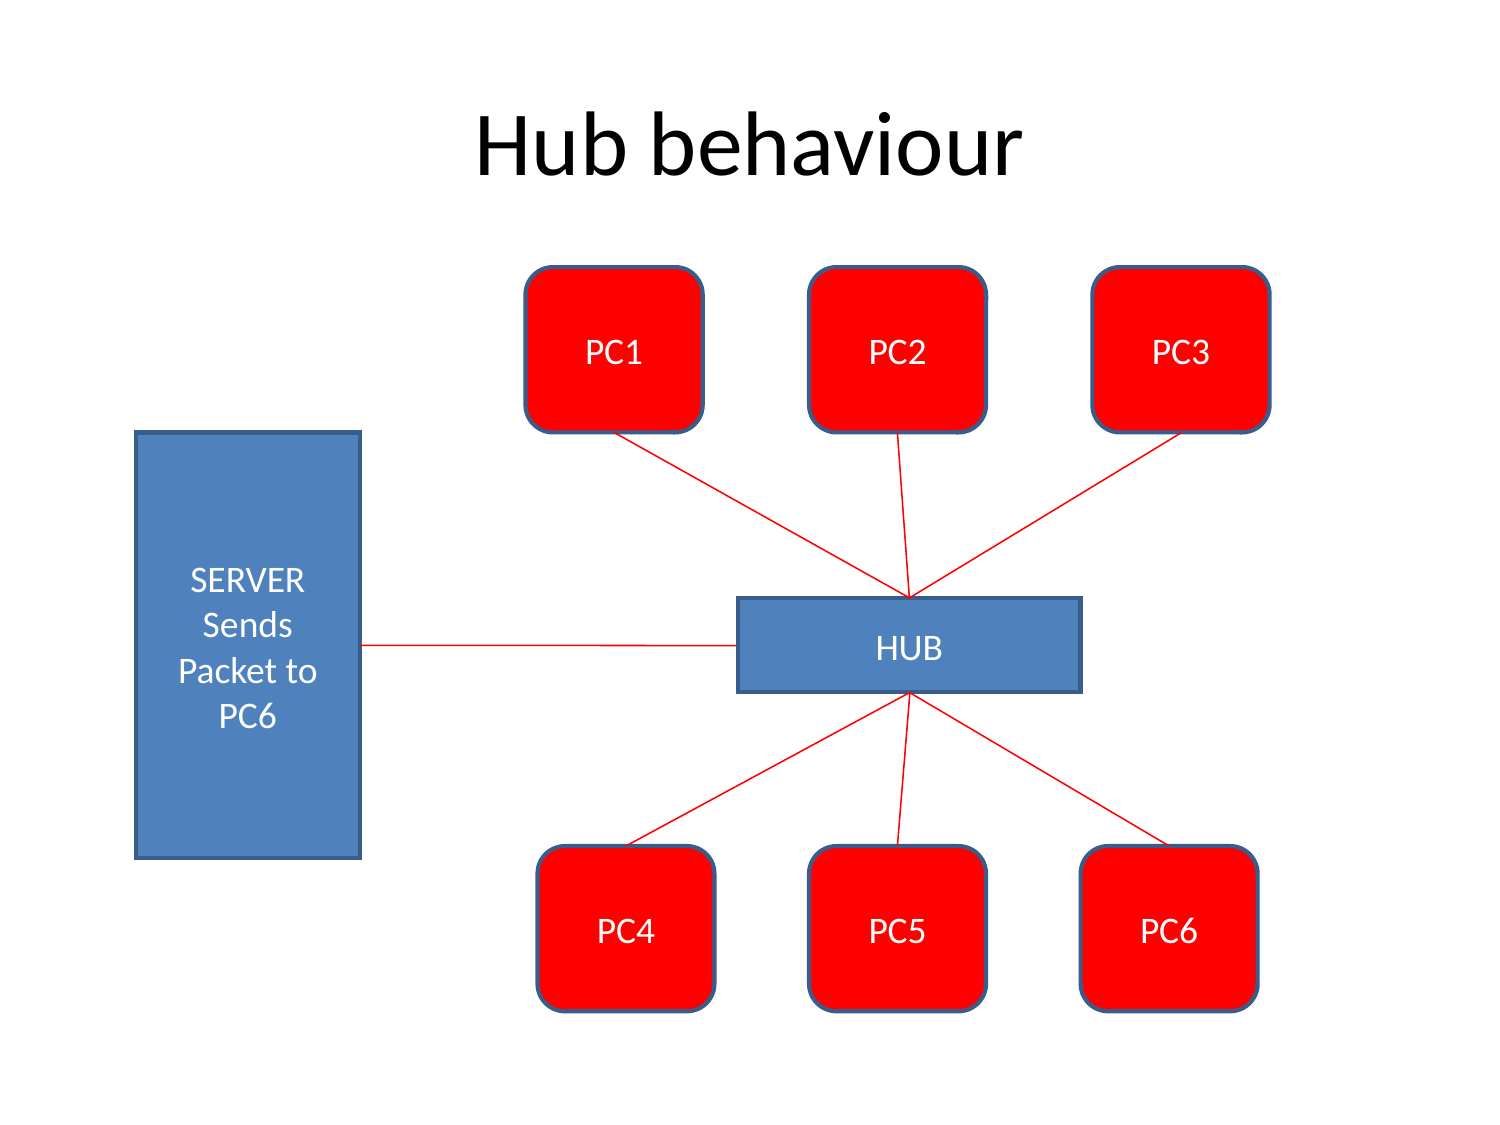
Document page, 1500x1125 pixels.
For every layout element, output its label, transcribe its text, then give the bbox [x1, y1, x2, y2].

text_box PC3 [1092, 267, 1270, 433]
text_box PC1 [525, 267, 703, 433]
text_box SERVER Sends Packet to PC6 [135, 432, 361, 858]
text_box HUB [738, 597, 1081, 693]
text_box Hub behaviour [75, 45, 1425, 233]
text_box PC2 [809, 267, 987, 433]
text_box PC4 [537, 846, 715, 1012]
text_box PC6 [1080, 846, 1258, 1012]
text_box PC5 [809, 846, 987, 1012]
